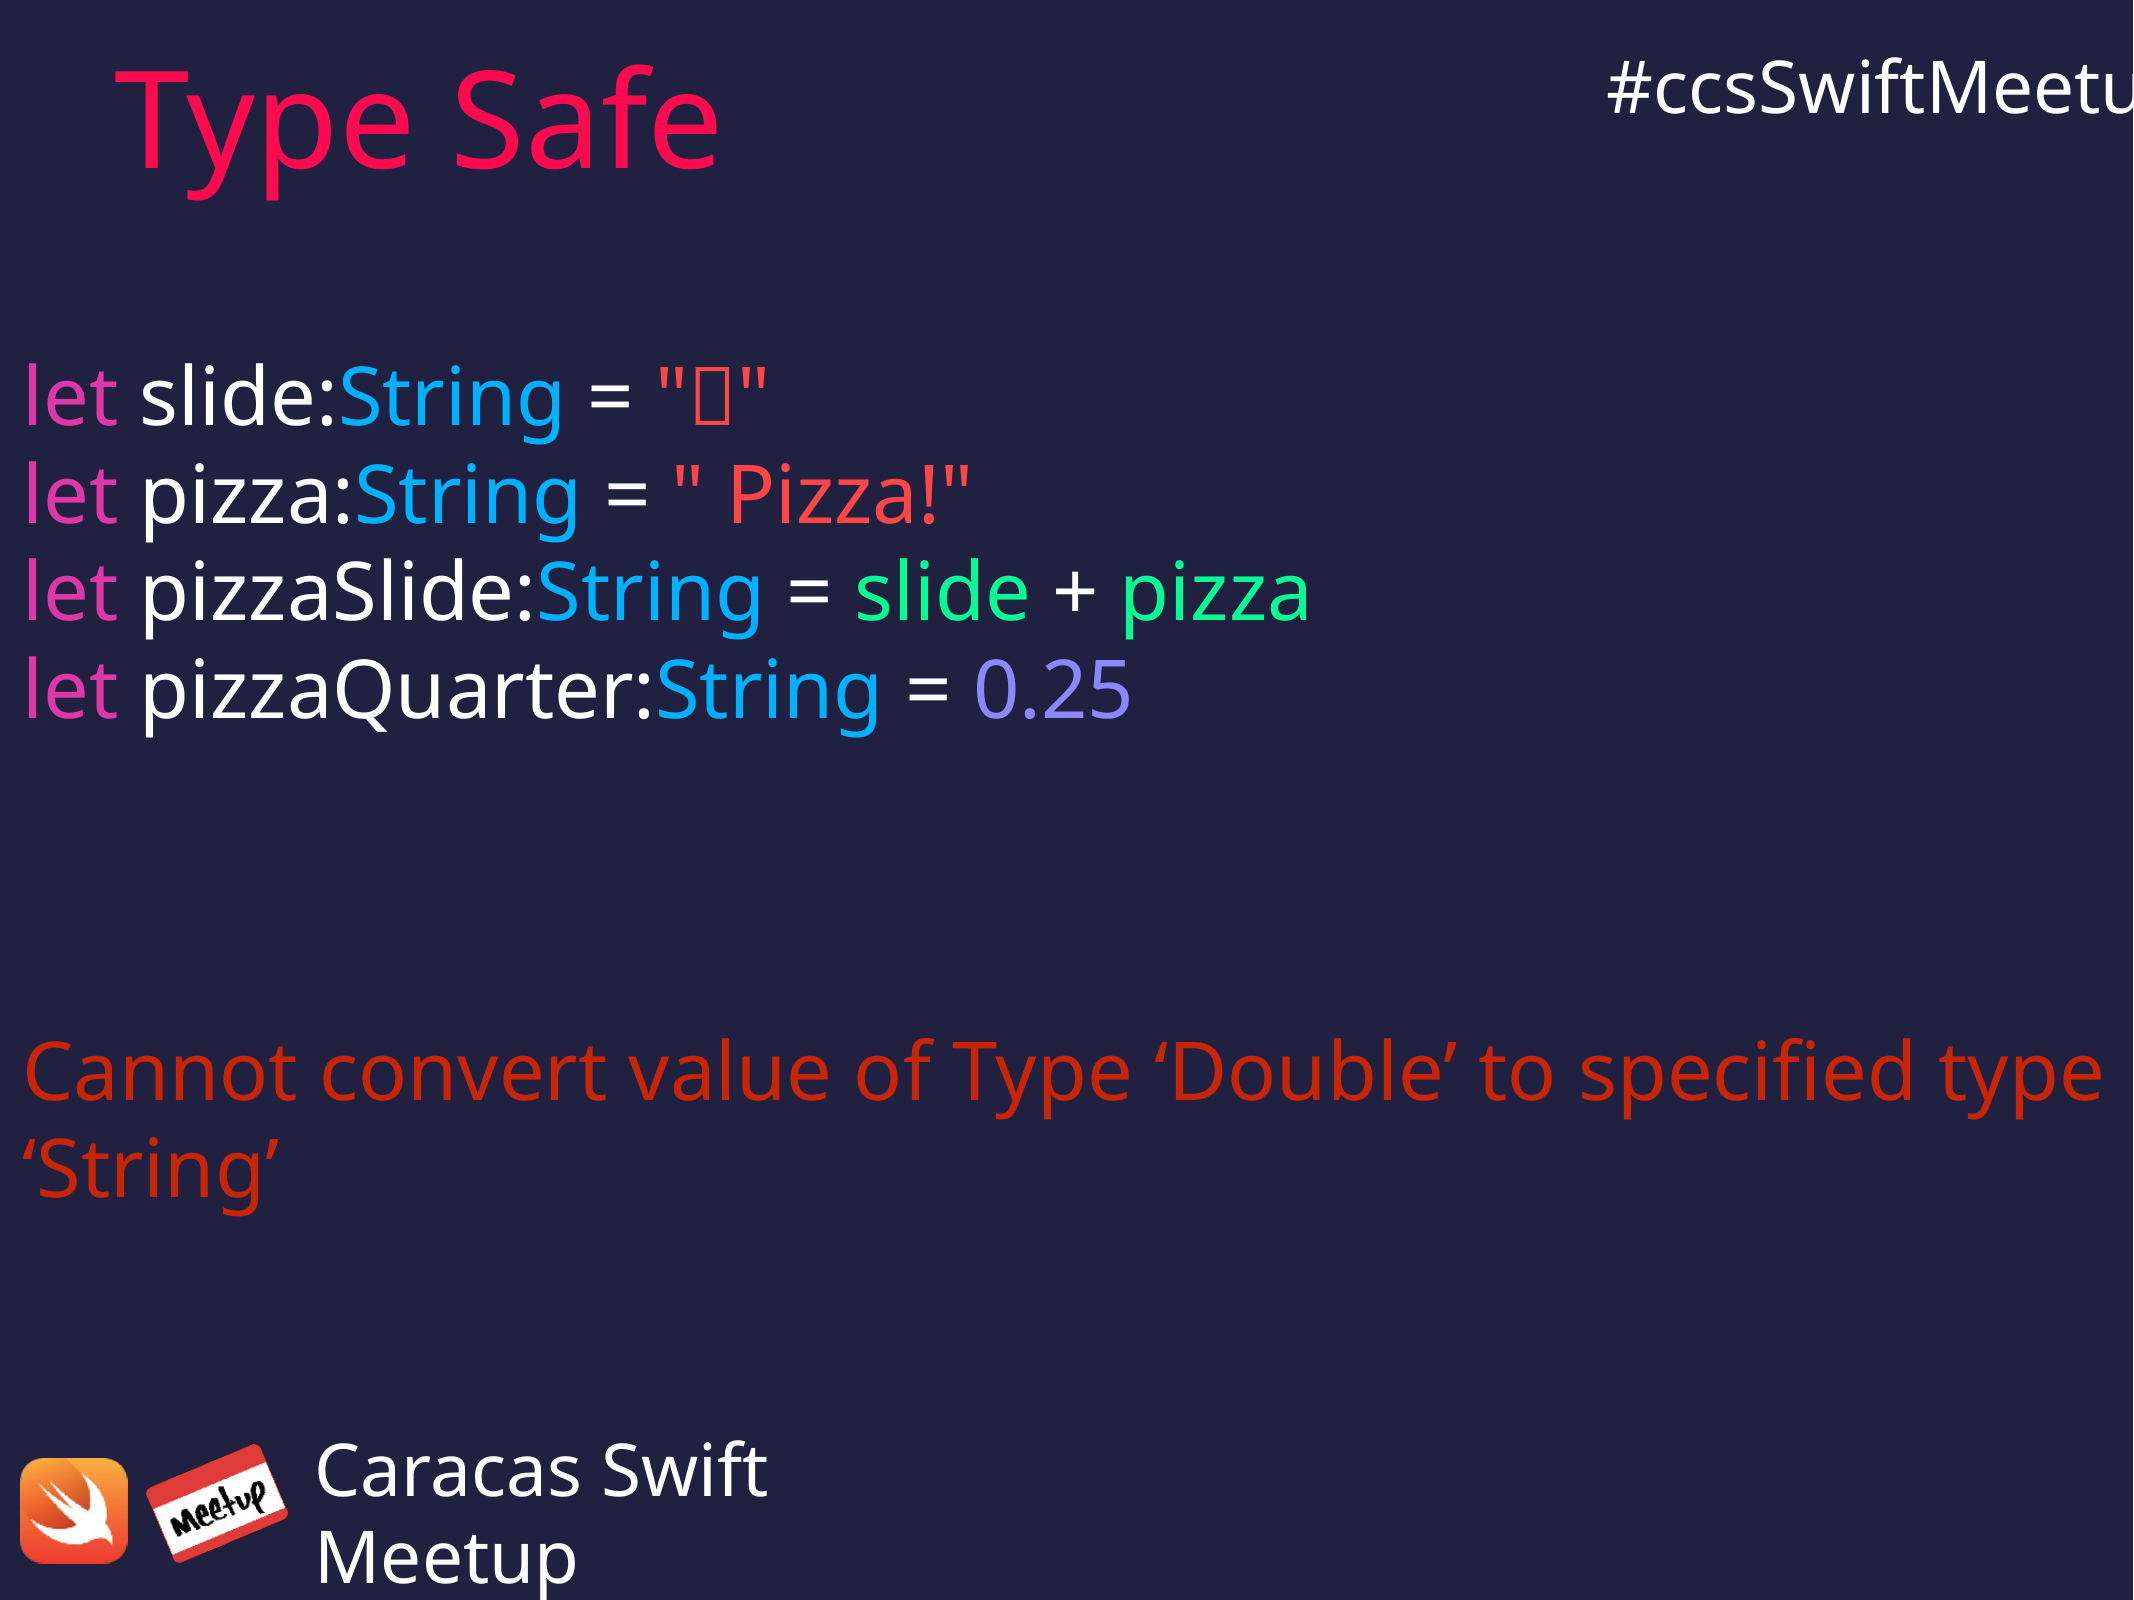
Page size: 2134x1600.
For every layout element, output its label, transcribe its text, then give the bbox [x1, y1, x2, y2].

text_box let slide:String = "🍕" let pizza:String = " Pizza!" let pizzaSlide:String = slide + pizza let pizzaQuarter:String = 0.25 [14, 336, 2120, 743]
text_box #ccsSwiftMeetup [1598, 32, 2134, 137]
text_box Caracas Swift Meetup [306, 1415, 887, 1600]
picture [20, 1458, 128, 1564]
picture [146, 1444, 288, 1564]
text_box Cannot convert value of Type ‘Double’ to specified type ‘String’ [14, 1010, 2120, 1223]
text_box Type Safe [105, 25, 1868, 205]
